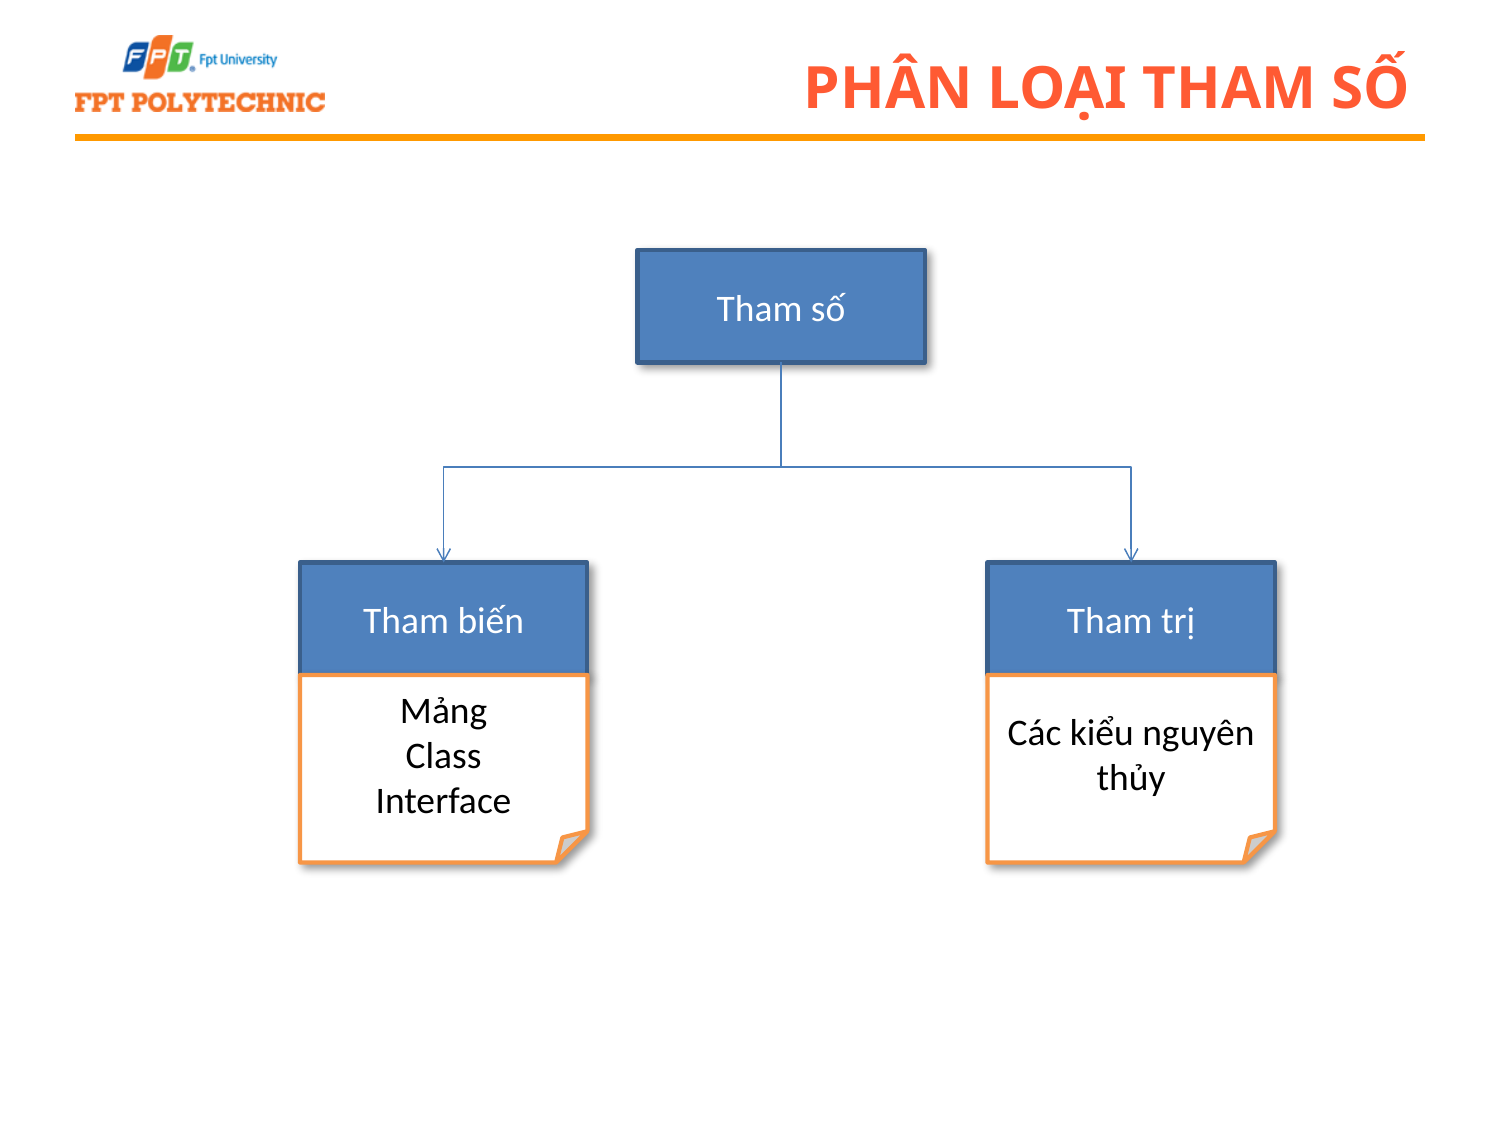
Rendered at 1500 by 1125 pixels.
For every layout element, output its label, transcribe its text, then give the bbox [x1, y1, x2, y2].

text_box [512, 293, 713, 632]
text_box Tham số [635, 248, 927, 365]
text_box Tham trị [985, 560, 1277, 673]
title Phân loại tham số [337, 45, 1425, 125]
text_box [855, 287, 1057, 638]
picture [75, 35, 325, 112]
text_box Các kiểu nguyên thủy [985, 672, 1278, 865]
text_box Tham biến [298, 560, 589, 673]
text_box Mảng Class Interface [297, 672, 590, 865]
